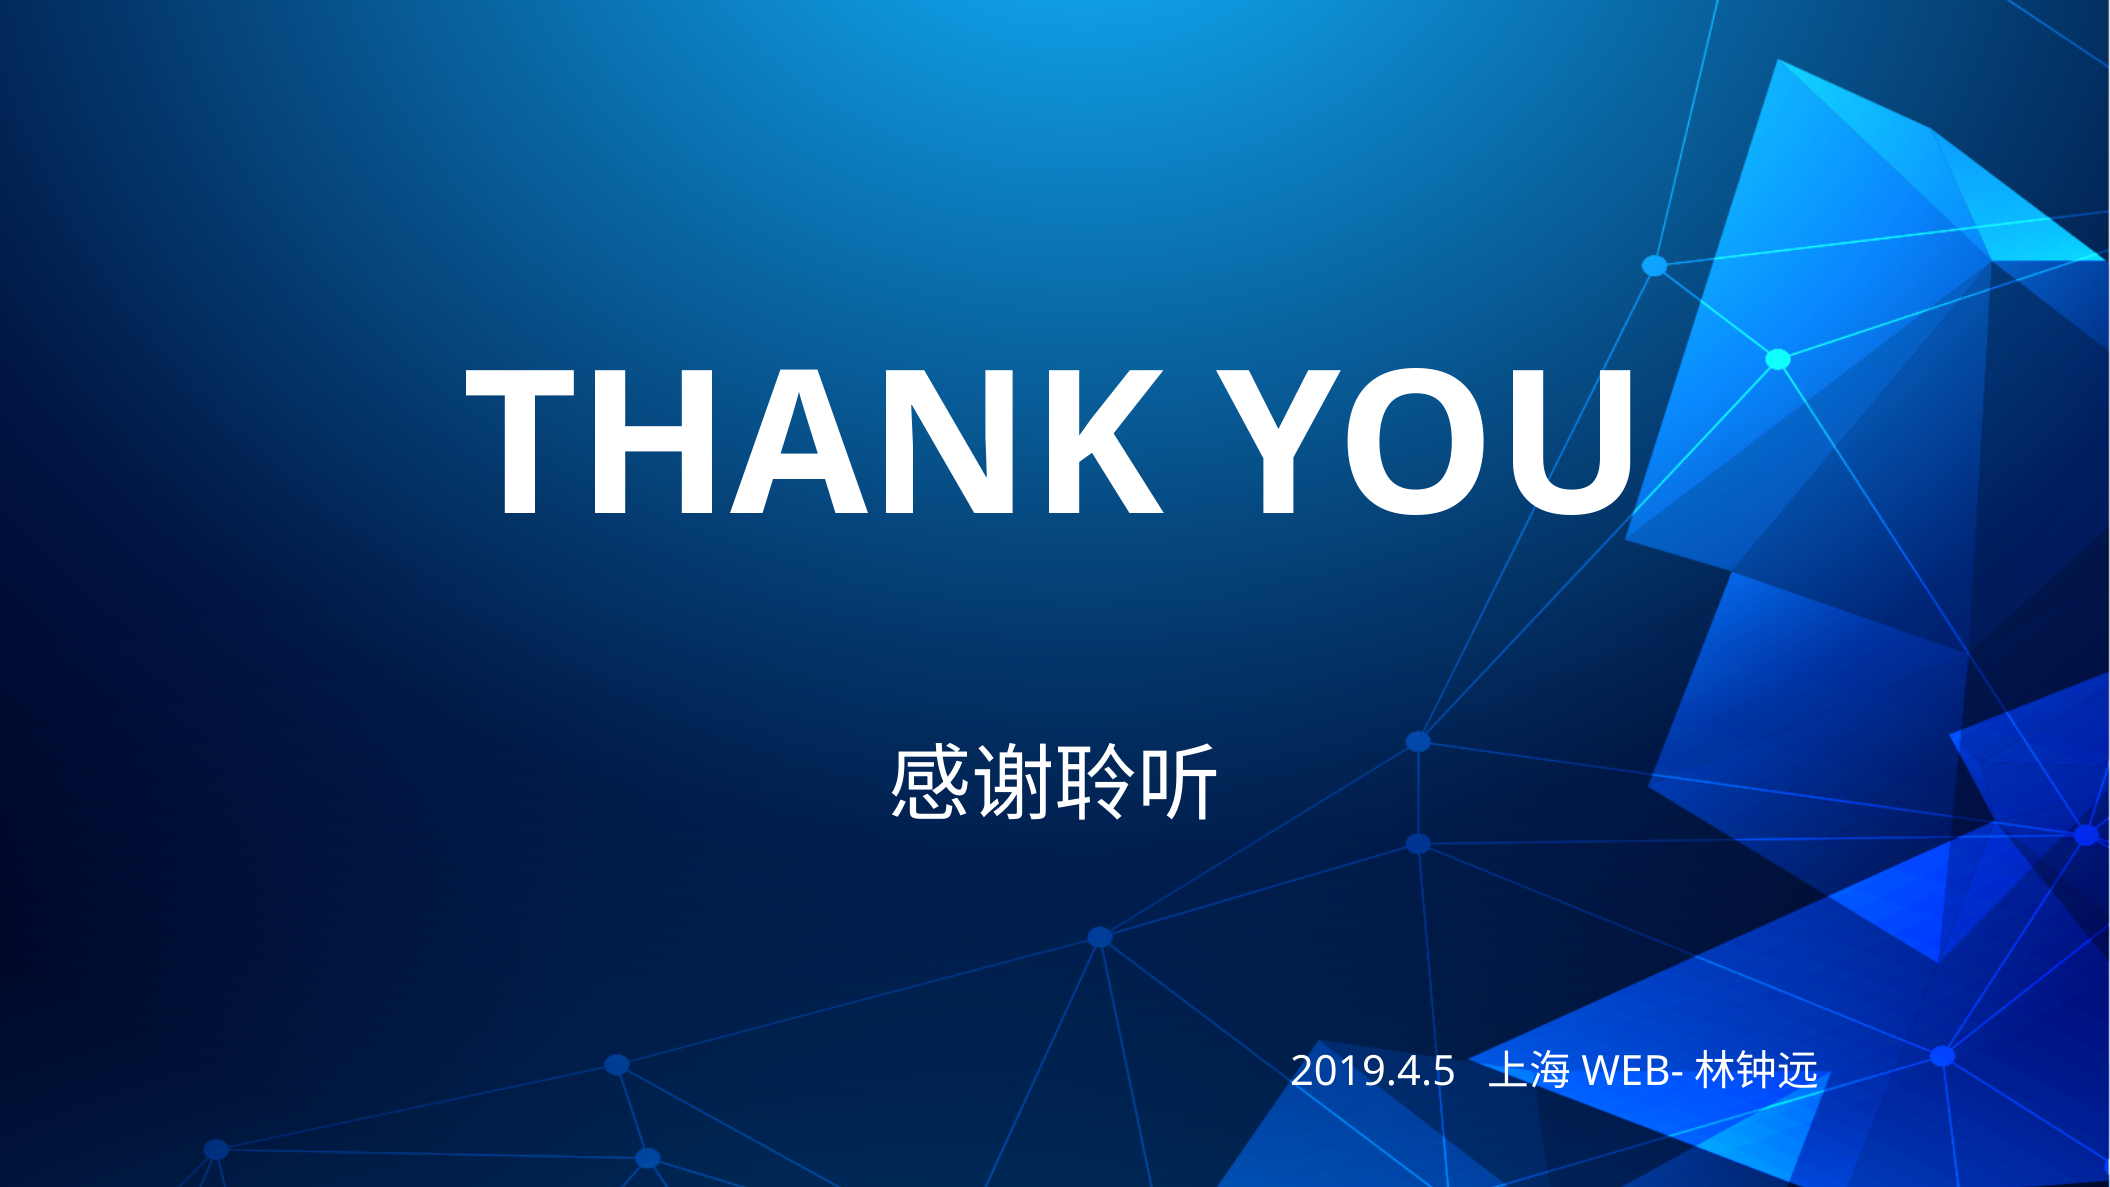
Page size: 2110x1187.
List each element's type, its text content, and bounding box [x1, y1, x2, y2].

text_box 感谢聆听 [535, 729, 1574, 830]
text_box [0, 0, 2110, 1187]
text_box 2019.4.5 上海WEB-林钟远 [1035, 1044, 2074, 1095]
text_box Thank you [409, 313, 1700, 555]
